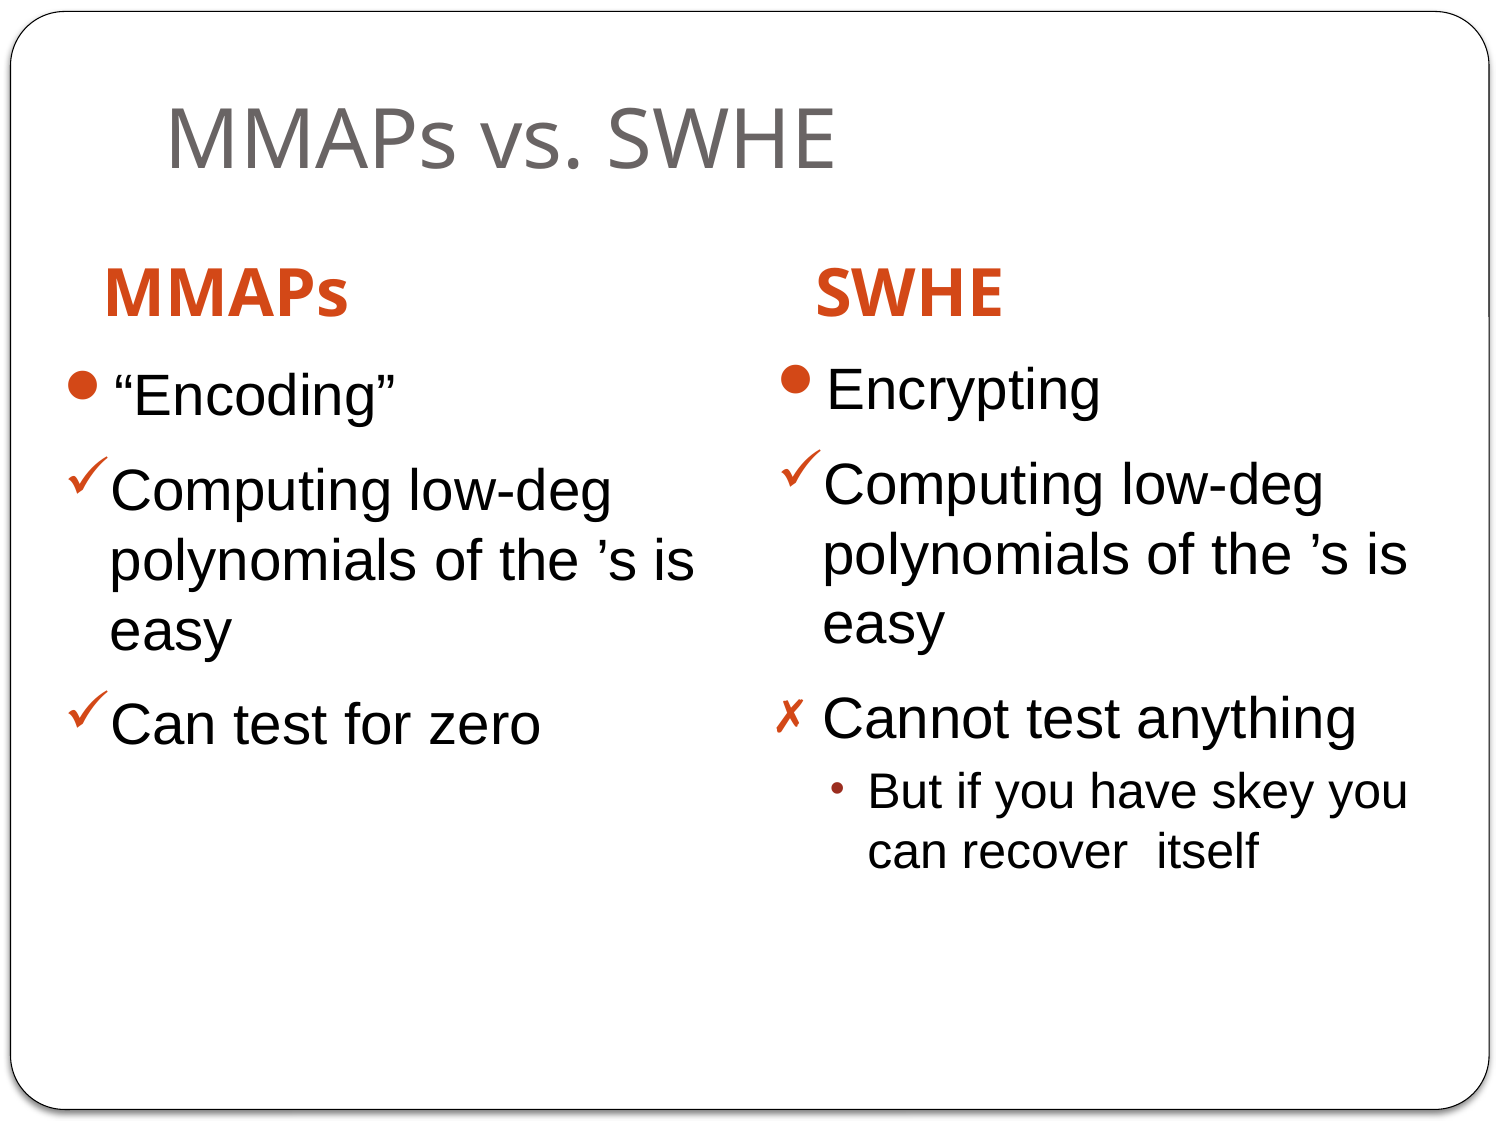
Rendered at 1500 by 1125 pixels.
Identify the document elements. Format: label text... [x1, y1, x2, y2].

list MMAPs [86, 211, 701, 338]
list SWHE [799, 211, 1414, 338]
title MMAPs vs. SWHE [150, 12, 1425, 200]
